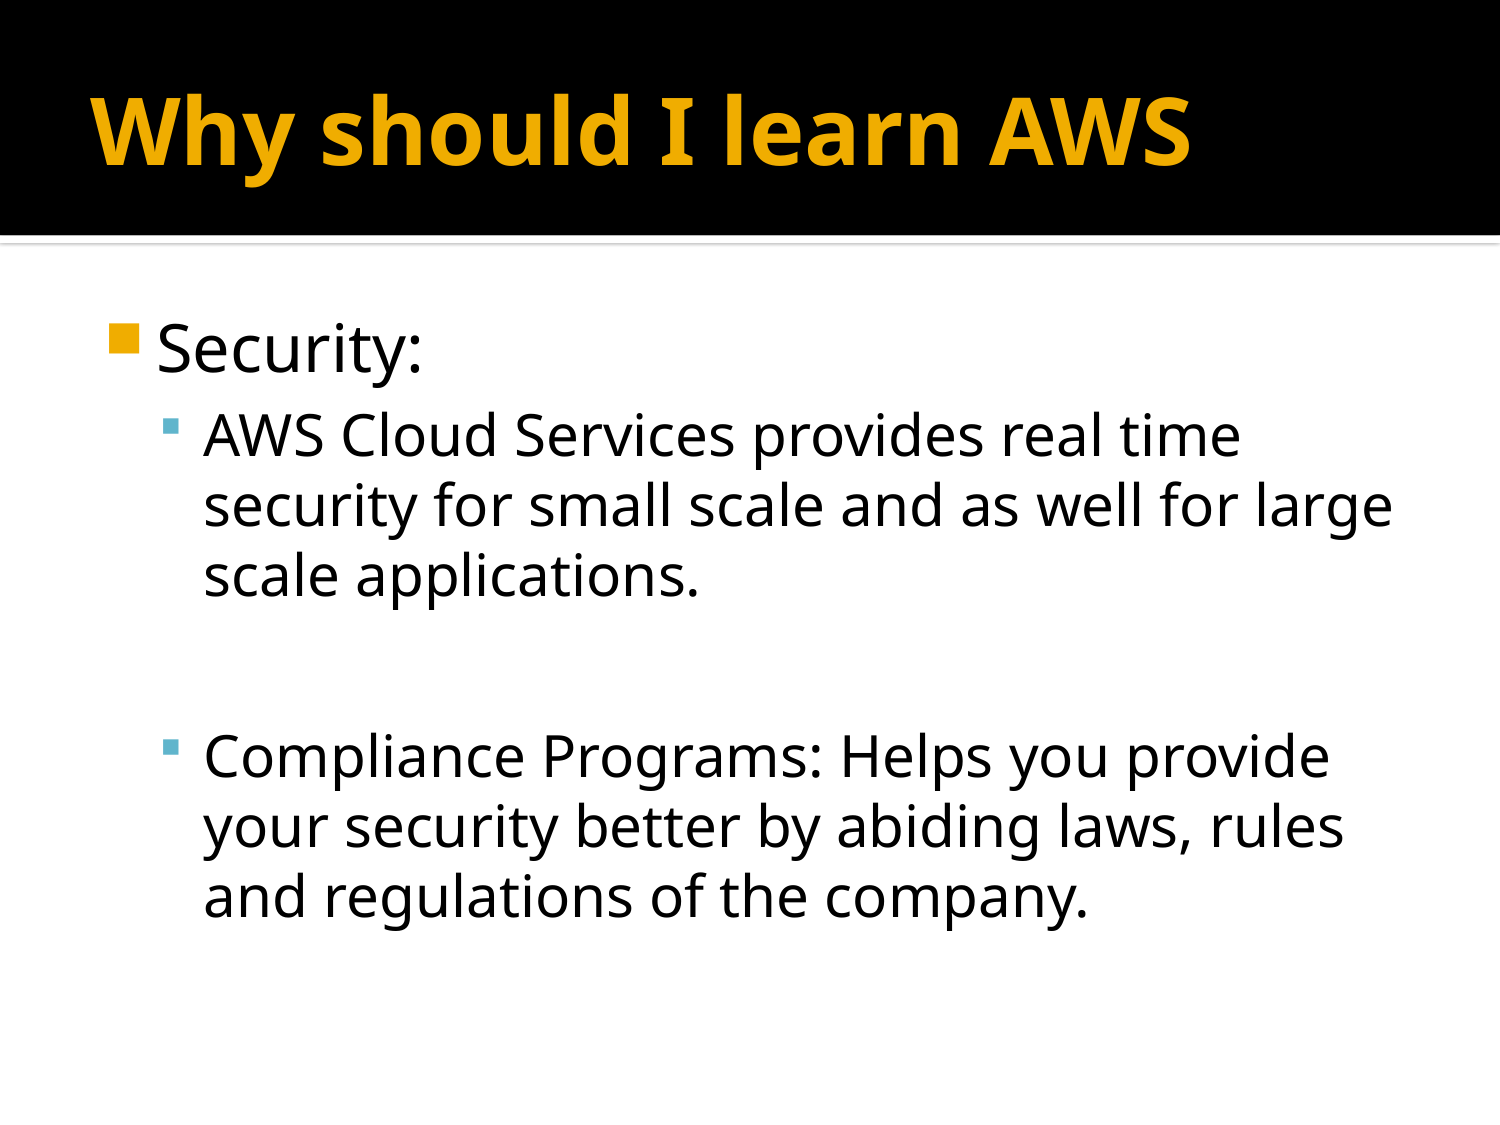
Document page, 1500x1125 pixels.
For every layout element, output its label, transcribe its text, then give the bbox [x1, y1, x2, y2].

title Why should I learn AWS [75, 25, 1425, 231]
list Security: AWS Cloud Services provides real time security for small scale and as well for large scale applications. Compliance Programs: Helps you provide your security better by abiding laws, rules and regulations of the company. [75, 291, 1425, 1050]
